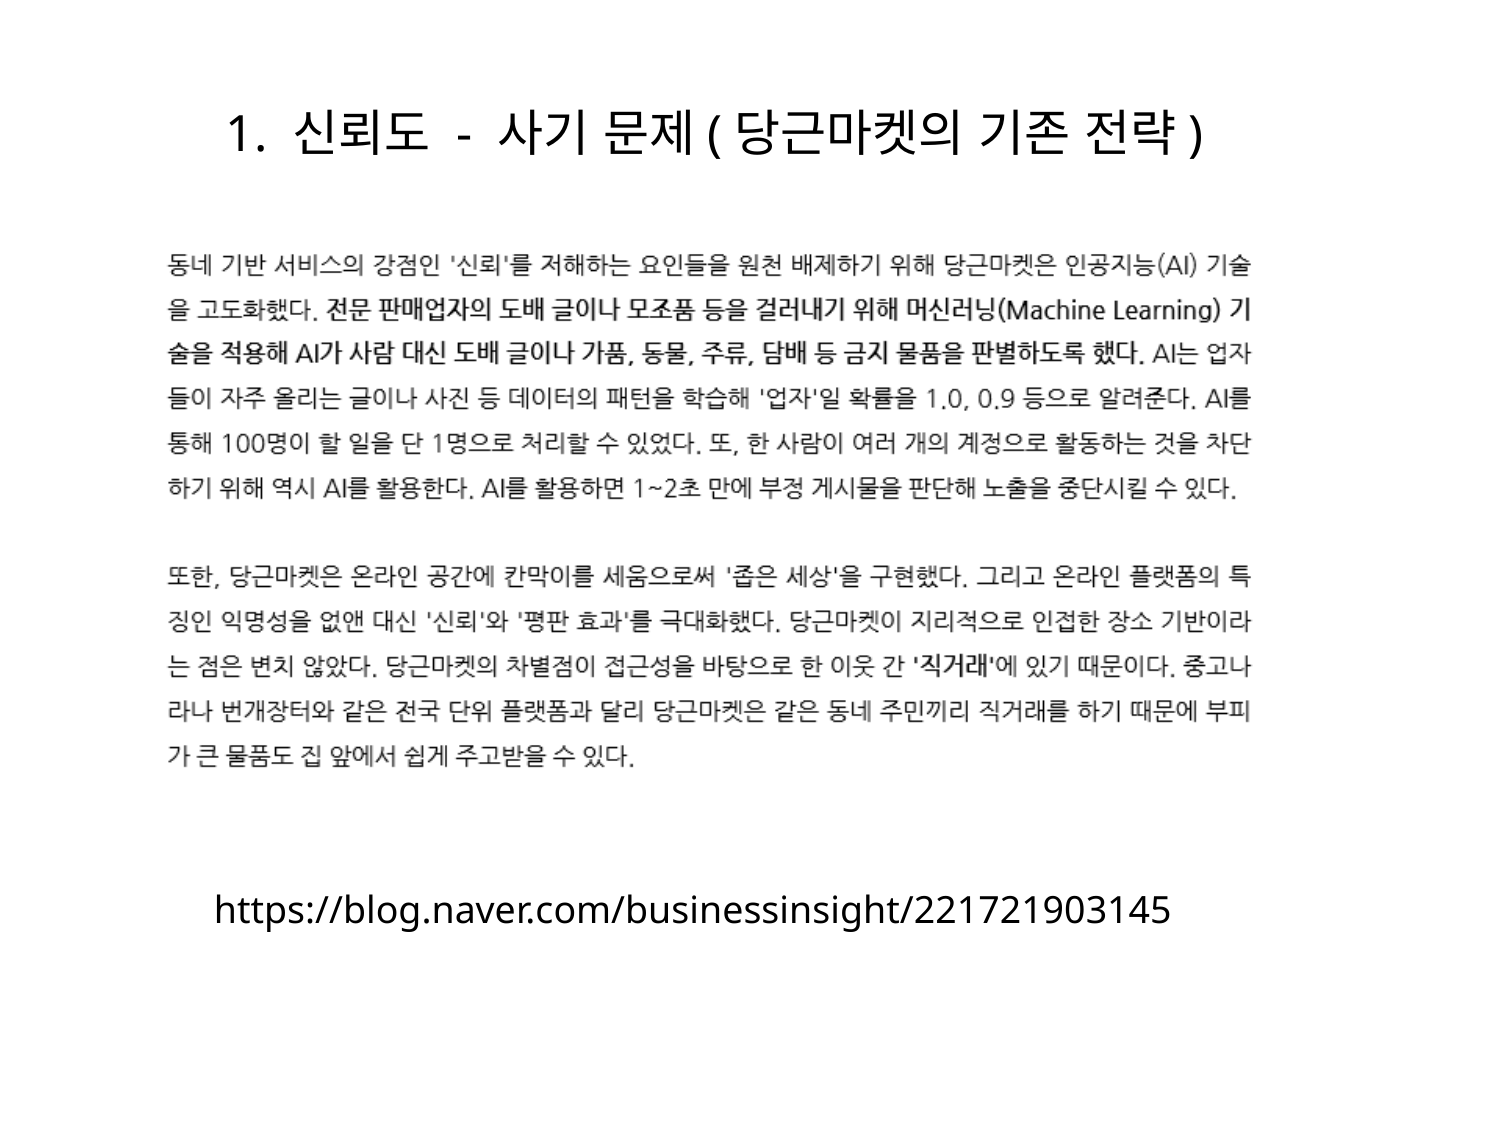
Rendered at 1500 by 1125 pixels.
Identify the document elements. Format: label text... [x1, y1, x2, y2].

text_box https://blog.naver.com/businessinsight/221721903145 [199, 878, 1243, 939]
text_box 1. 신뢰도 - 사기 문제(당근마켓의 기존 전략) [210, 93, 1254, 169]
picture [128, 222, 1288, 792]
